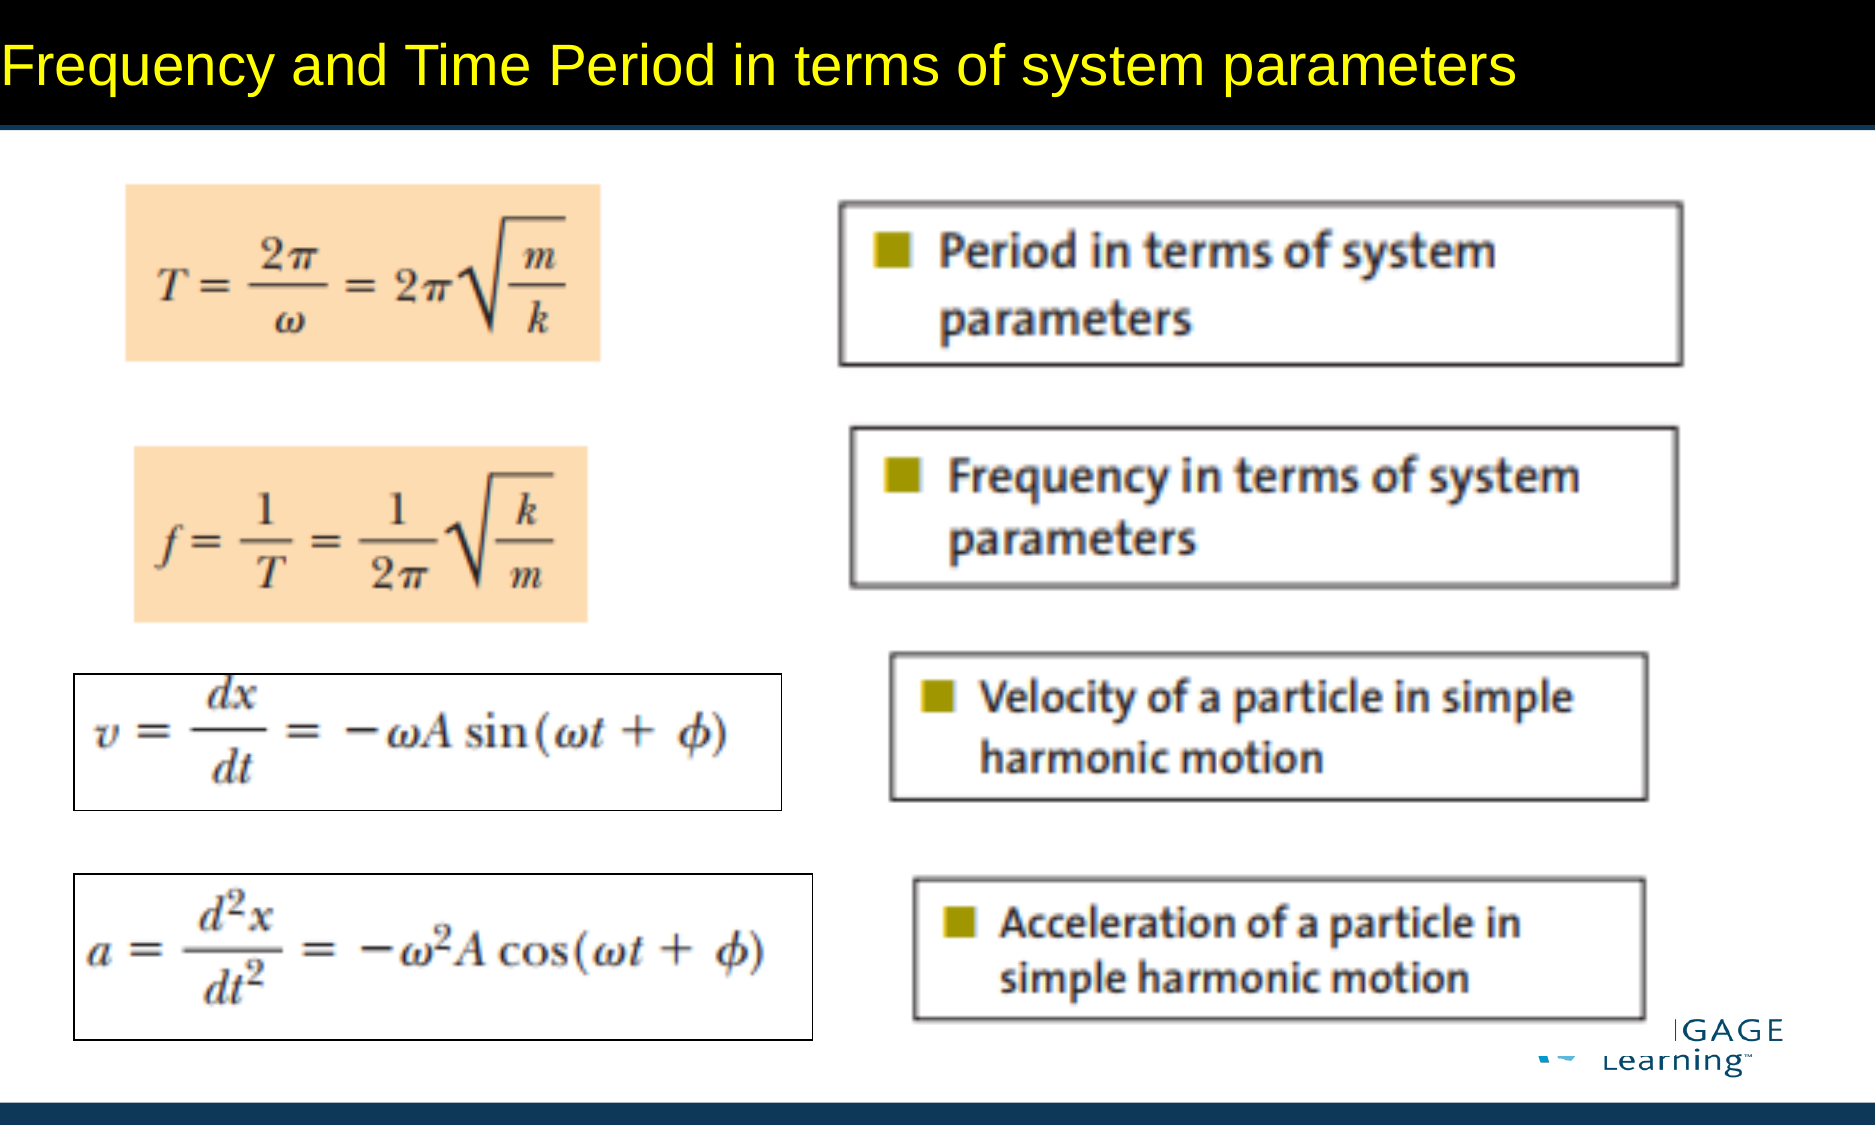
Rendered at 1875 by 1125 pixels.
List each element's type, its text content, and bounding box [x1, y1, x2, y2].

picture [112, 424, 601, 635]
picture [74, 674, 782, 810]
title Frequency and Time Period in terms of system parameters [0, 0, 1875, 125]
picture [812, 174, 1717, 401]
picture [74, 874, 813, 1040]
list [112, 162, 613, 377]
picture [876, 849, 1812, 1101]
picture [812, 412, 1732, 828]
